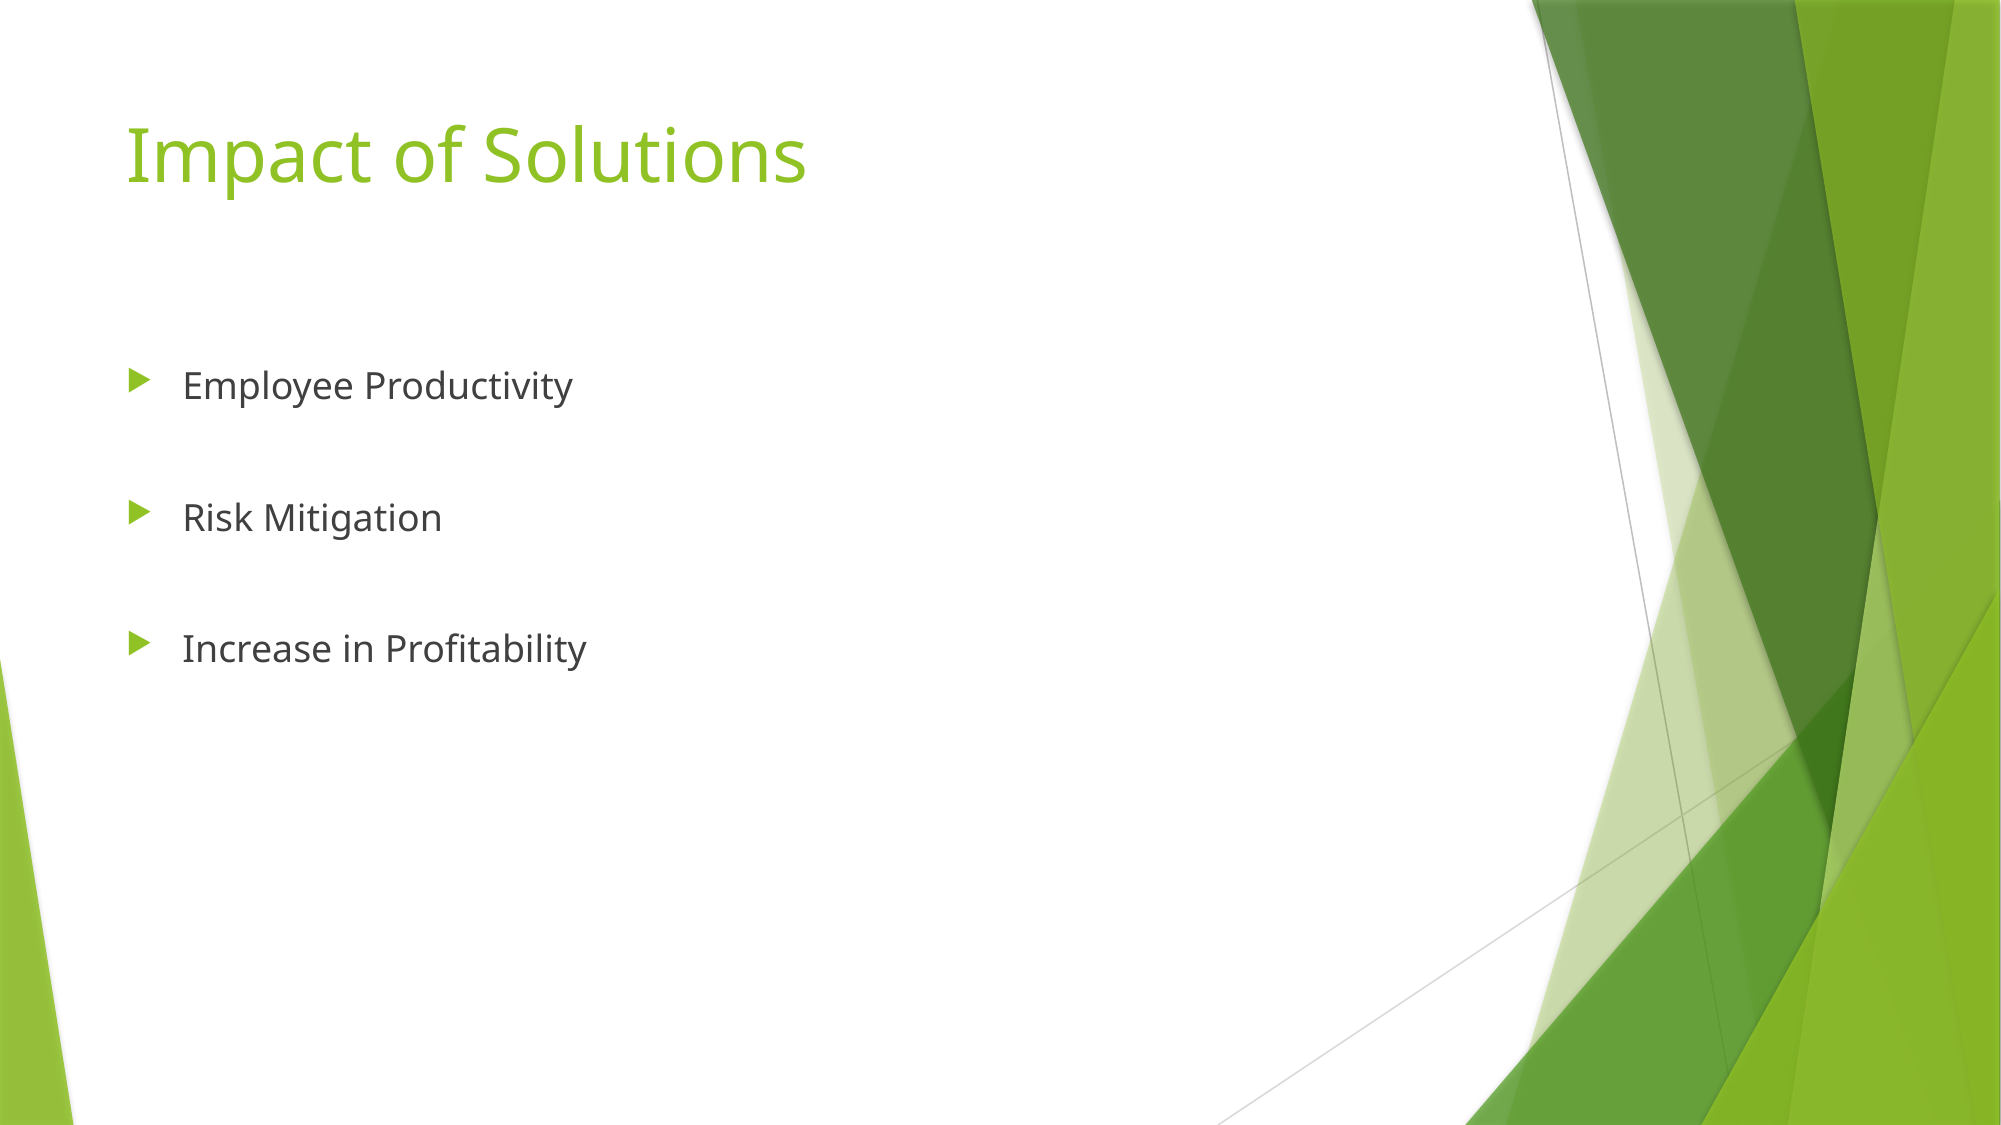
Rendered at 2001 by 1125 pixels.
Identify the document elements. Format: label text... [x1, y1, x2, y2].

list Employee Productivity Risk Mitigation Increase in Profitability [111, 354, 1522, 992]
title Impact of Solutions [111, 99, 1522, 317]
